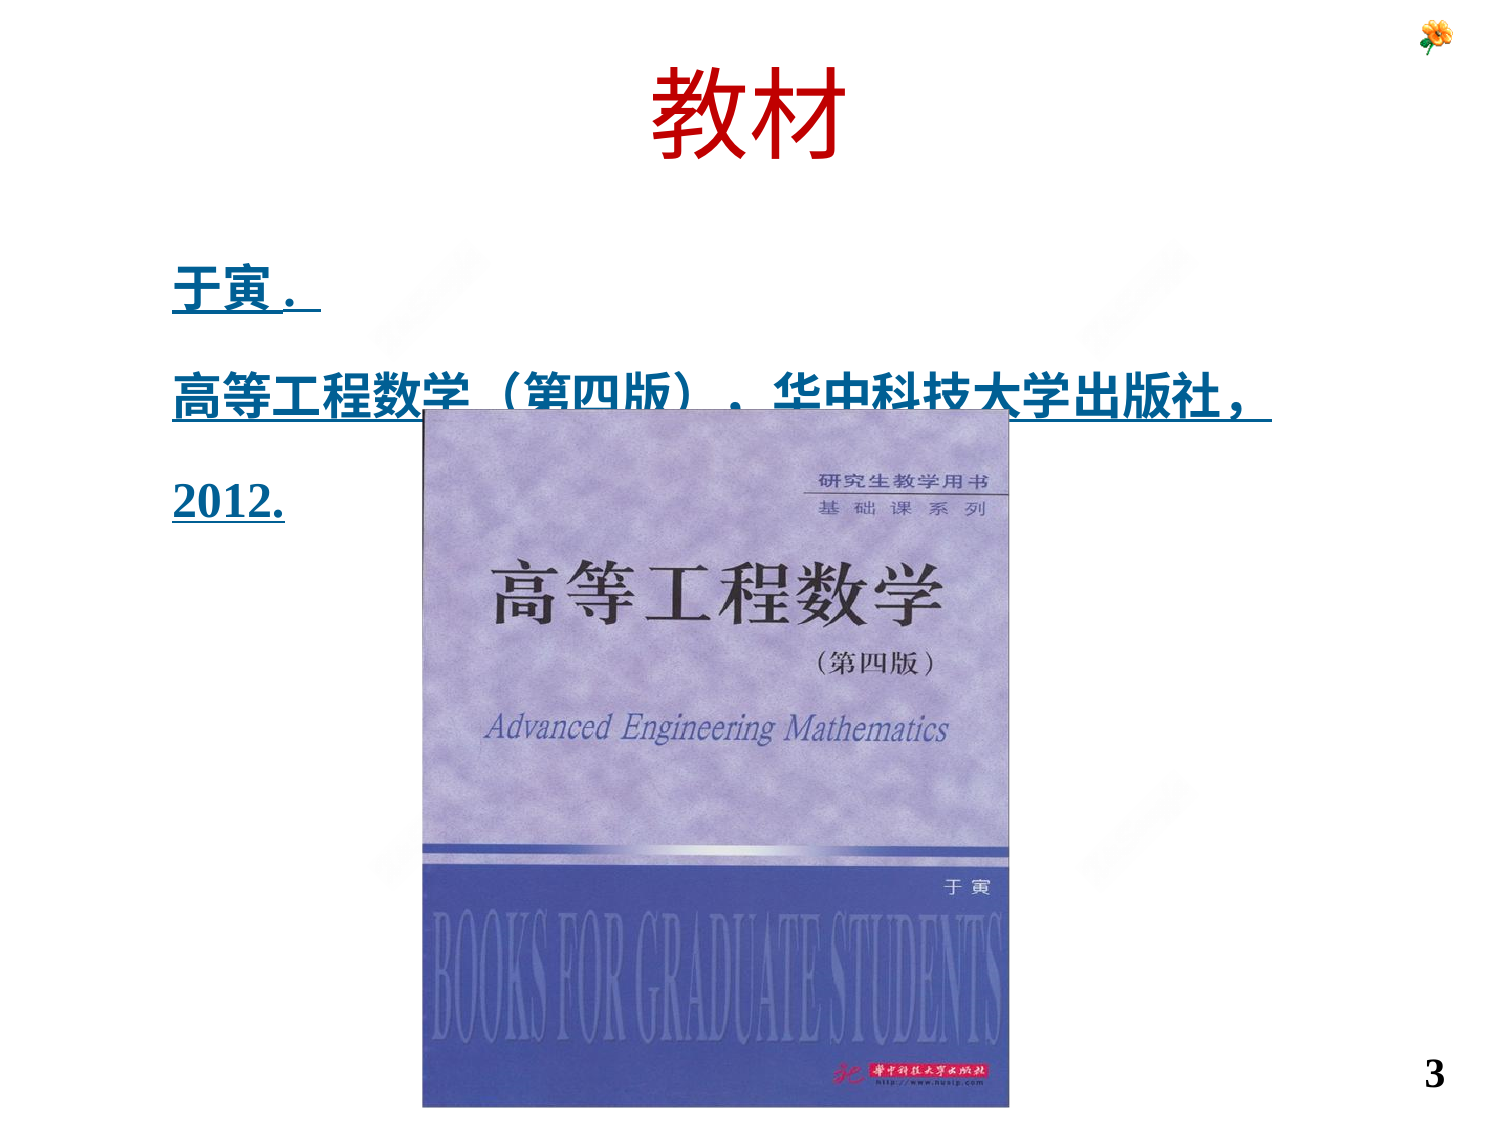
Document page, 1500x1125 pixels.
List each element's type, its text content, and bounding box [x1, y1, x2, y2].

text_box 于寅 . 高等工程数学（第四版），华中科技大学出版社，2012. [157, 212, 1313, 535]
text_box 教材 [40, 43, 1458, 179]
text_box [422, 409, 1010, 1108]
picture [1413, 15, 1455, 43]
